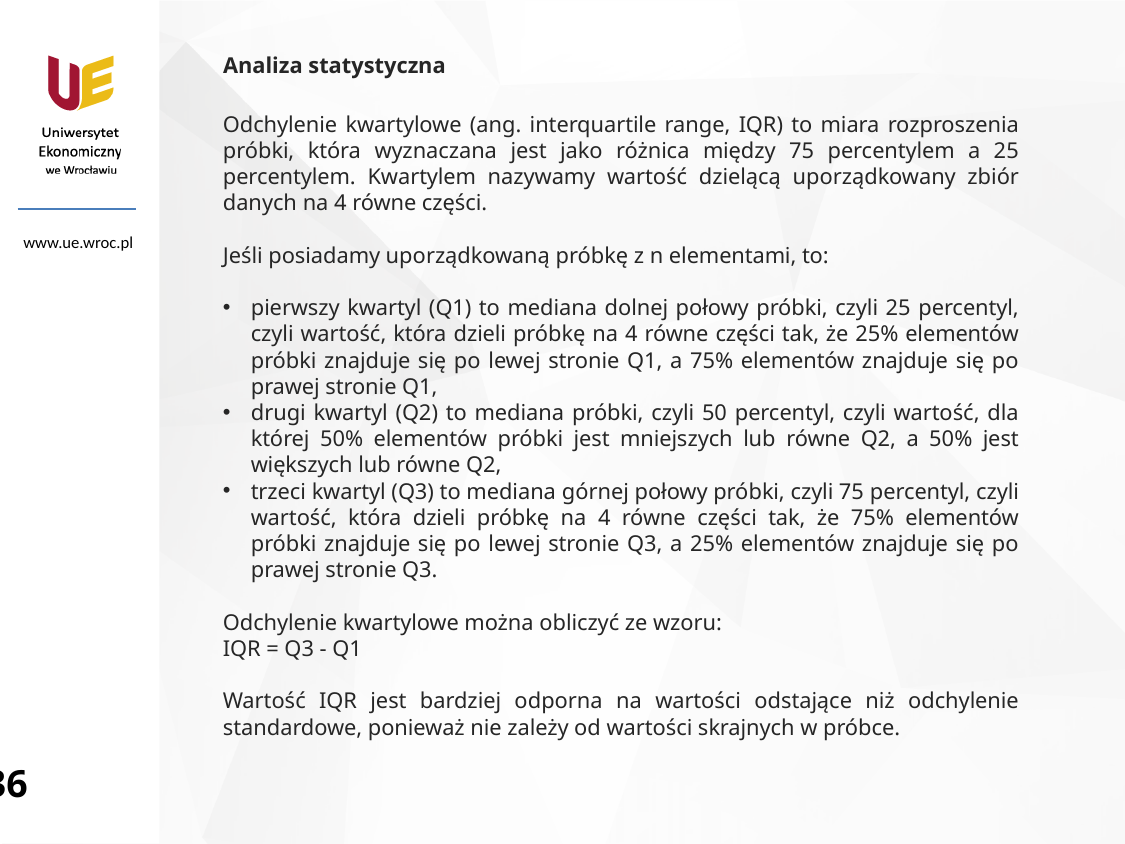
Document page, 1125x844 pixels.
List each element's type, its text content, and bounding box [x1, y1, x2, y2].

picture [39, 55, 121, 174]
list Analiza statystyczna [208, 43, 1059, 800]
text_box Odchylenie kwartylowe (ang. interquartile range, IQR) to miara rozproszenia próbki, która wyznaczana jest jako różnica między 75 percentylem a 25 percentylem. Kwartylem nazywamy wartość dzielącą uporządkowany zbiór danych na 4 równe części. Jeśli posiadamy uporządkowaną próbkę z n elementami, to: pierwszy kwartyl (Q1) to mediana dolnej połowy próbki, czyli 25 percentyl, czyli wartość, która dzieli próbkę na 4 równe części tak, że 25% elementów próbki znajduje się po lewej stronie Q1, a 75% elementów znajduje się po prawej stronie Q1, drugi kwartyl (Q2) to mediana próbki, czyli 50 percentyl, czyli wartość, dla której 50% elementów próbki jest mniejszych lub równe Q2, a 50% jest większych lub równe Q2, trzeci kwartyl (Q3) to mediana górnej połowy próbki, czyli 75 percentyl, czyli wartość, która dzieli próbkę na 4 równe części tak, że 75% elementów próbki znajduje się po lewej stronie Q3, a 25% elementów znajduje się po prawej stronie Q3. Odchylenie kwartylowe można obliczyć ze wzoru: IQR = Q3 - Q1 Wartość IQR jest bardziej odporna na wartości odstające niż odchylenie standardowe, ponieważ nie zależy od wartości skrajnych w próbce. [208, 102, 1035, 747]
